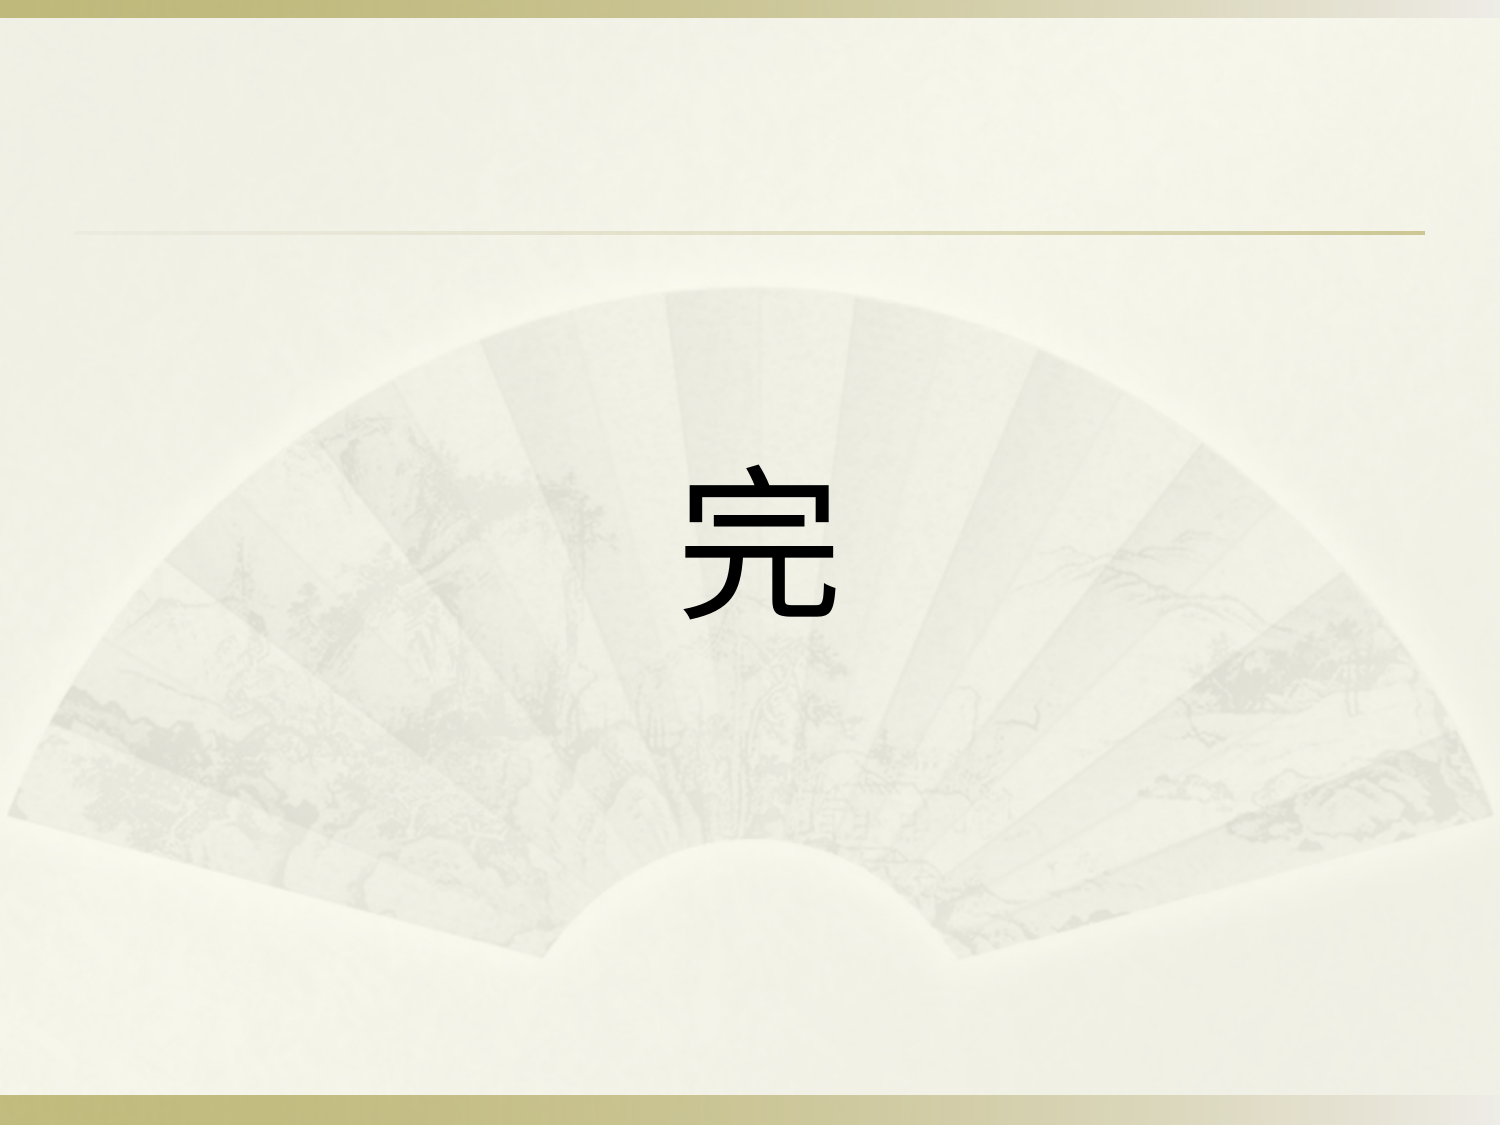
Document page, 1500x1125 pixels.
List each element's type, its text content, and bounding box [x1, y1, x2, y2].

text_box 完 [661, 432, 892, 648]
